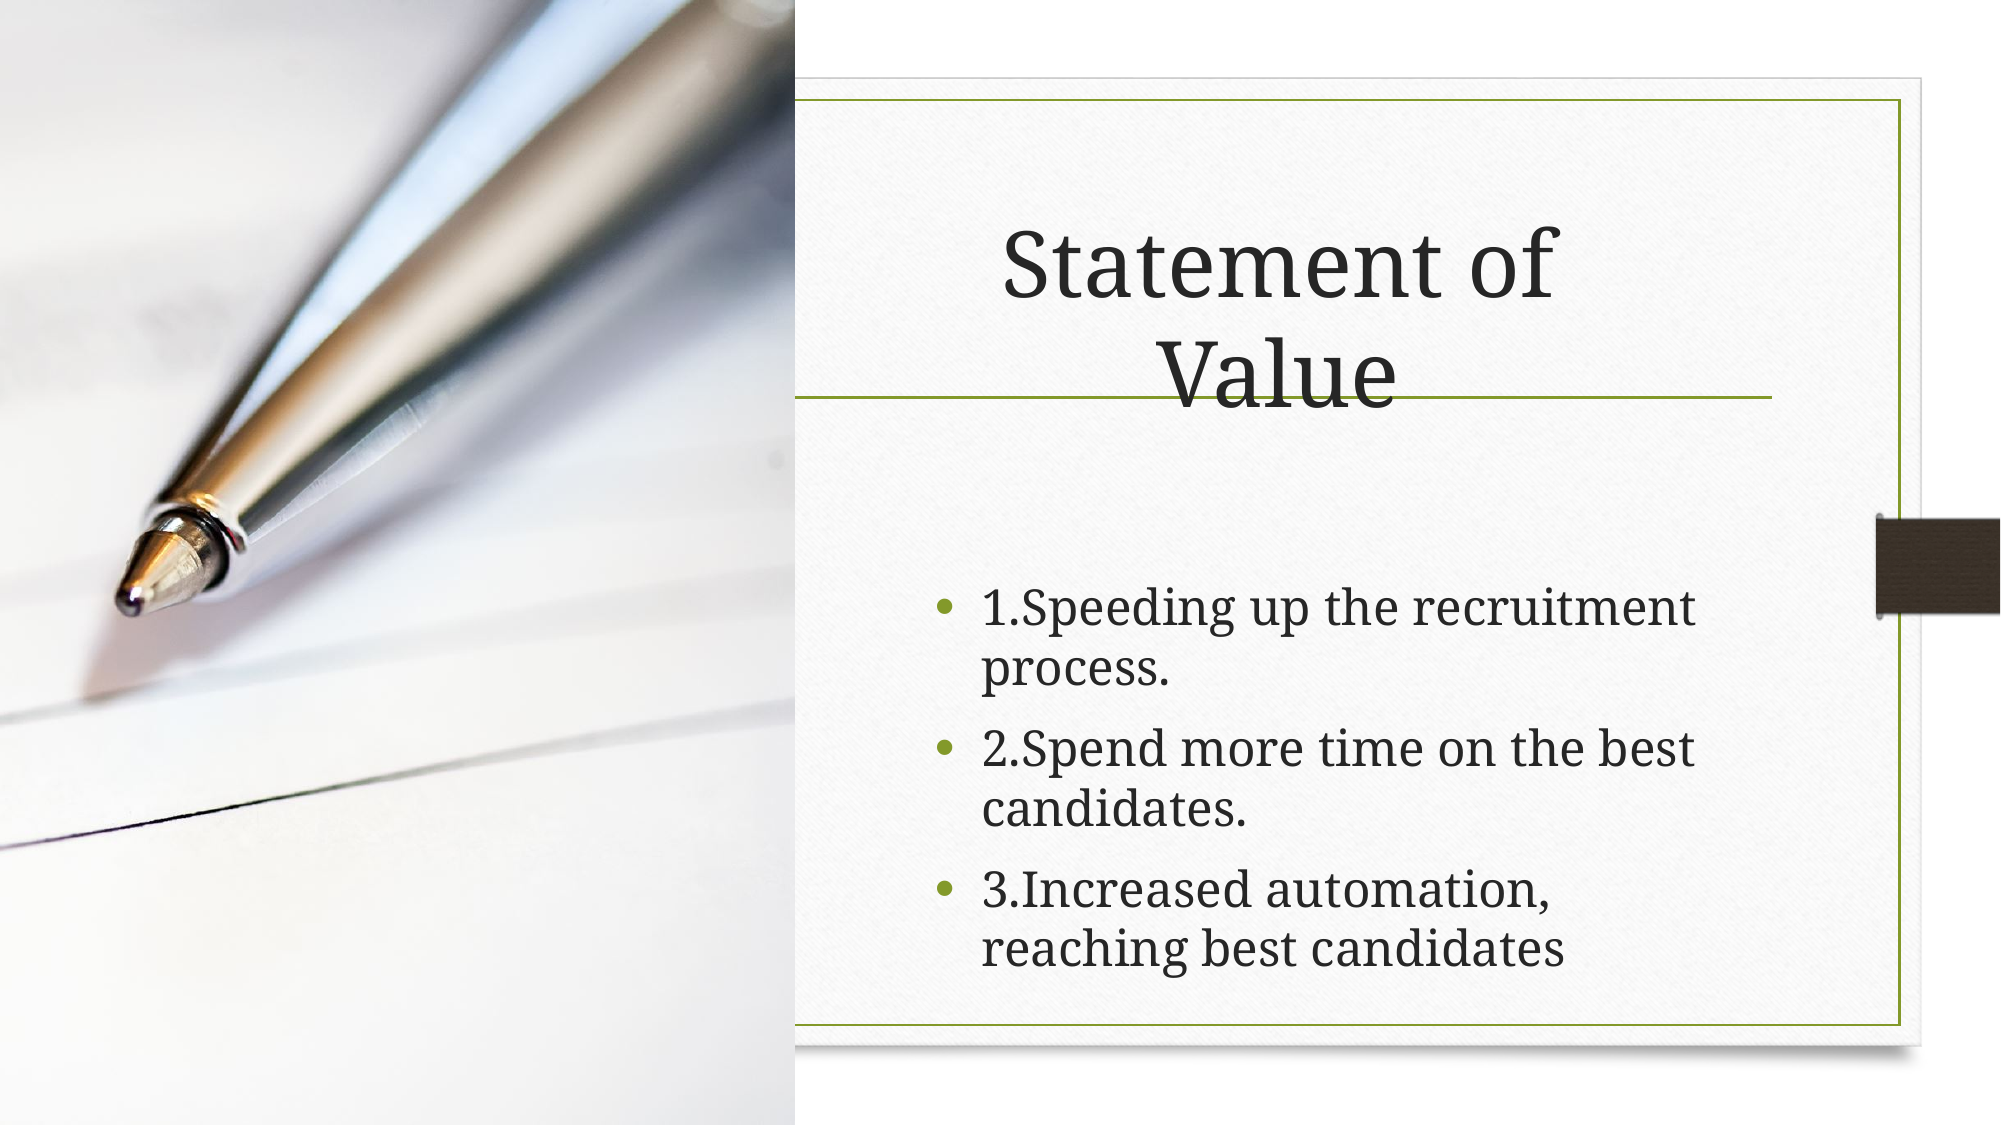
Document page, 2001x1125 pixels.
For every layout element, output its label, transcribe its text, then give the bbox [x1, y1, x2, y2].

picture [0, 0, 2001, 1125]
list 1.Speeding up the recruitment process. 2.Spend more time on the best candidates. 3.Increased automation, reaching best candidates [919, 568, 1742, 987]
title Statement of Value [919, 140, 1637, 491]
